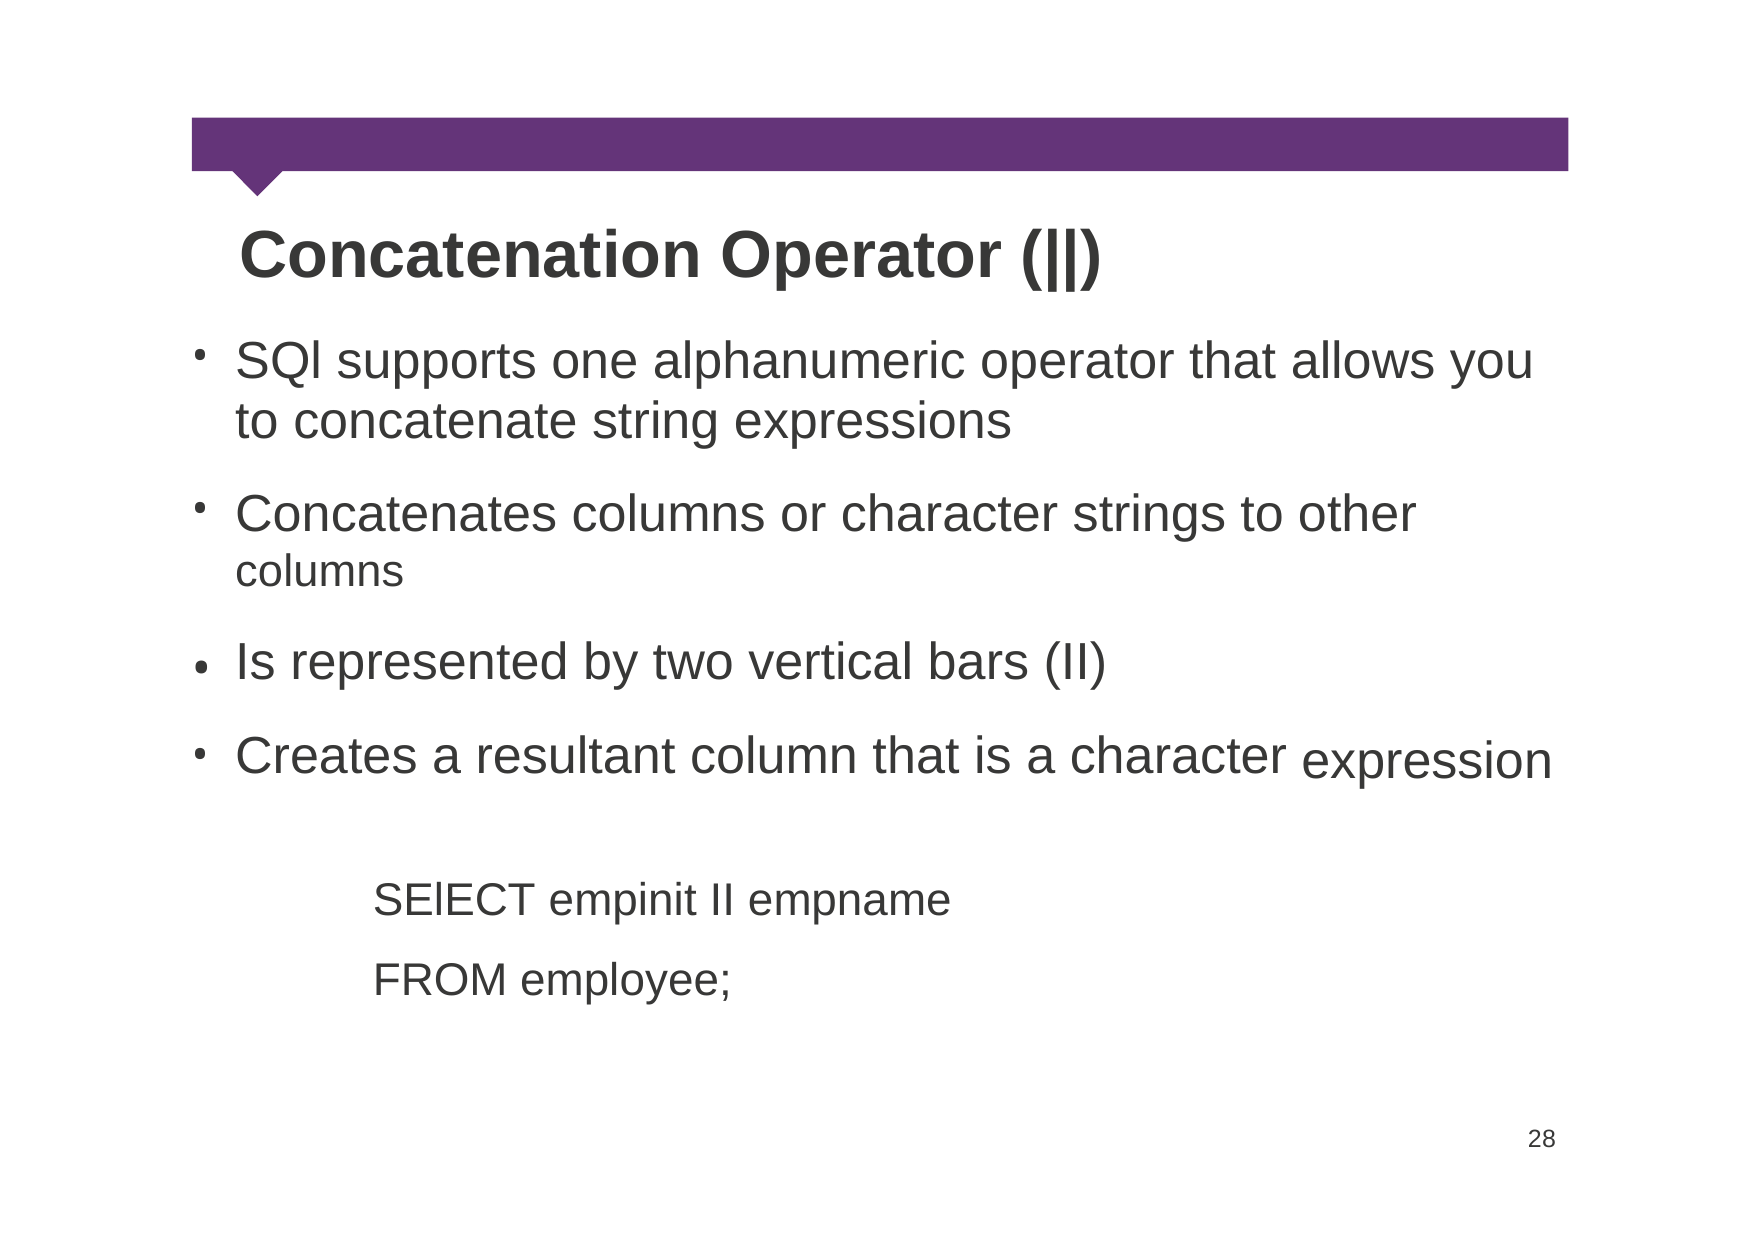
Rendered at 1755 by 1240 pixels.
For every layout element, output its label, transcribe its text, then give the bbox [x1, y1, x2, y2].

text_box [191, 117, 1569, 172]
text_box other [1295, 486, 1427, 543]
text_box [233, 172, 282, 197]
text_box expression [1299, 733, 1563, 790]
text_box Concatenates columns or character strings to columns Is represented by two vertical bars (II) Creates a resultant column that is a character [233, 486, 1297, 790]
text_box • [189, 323, 226, 380]
text_box Concatenation Operator (||) SQl supports one alphanumeric operator that allows you to concatenate string expressions [233, 220, 1559, 450]
text_box • [189, 476, 226, 534]
text_box 28 [1525, 1125, 1562, 1155]
text_box • • [189, 629, 226, 780]
text_box SElECT empinit II empname FROM employee; [370, 875, 974, 1010]
